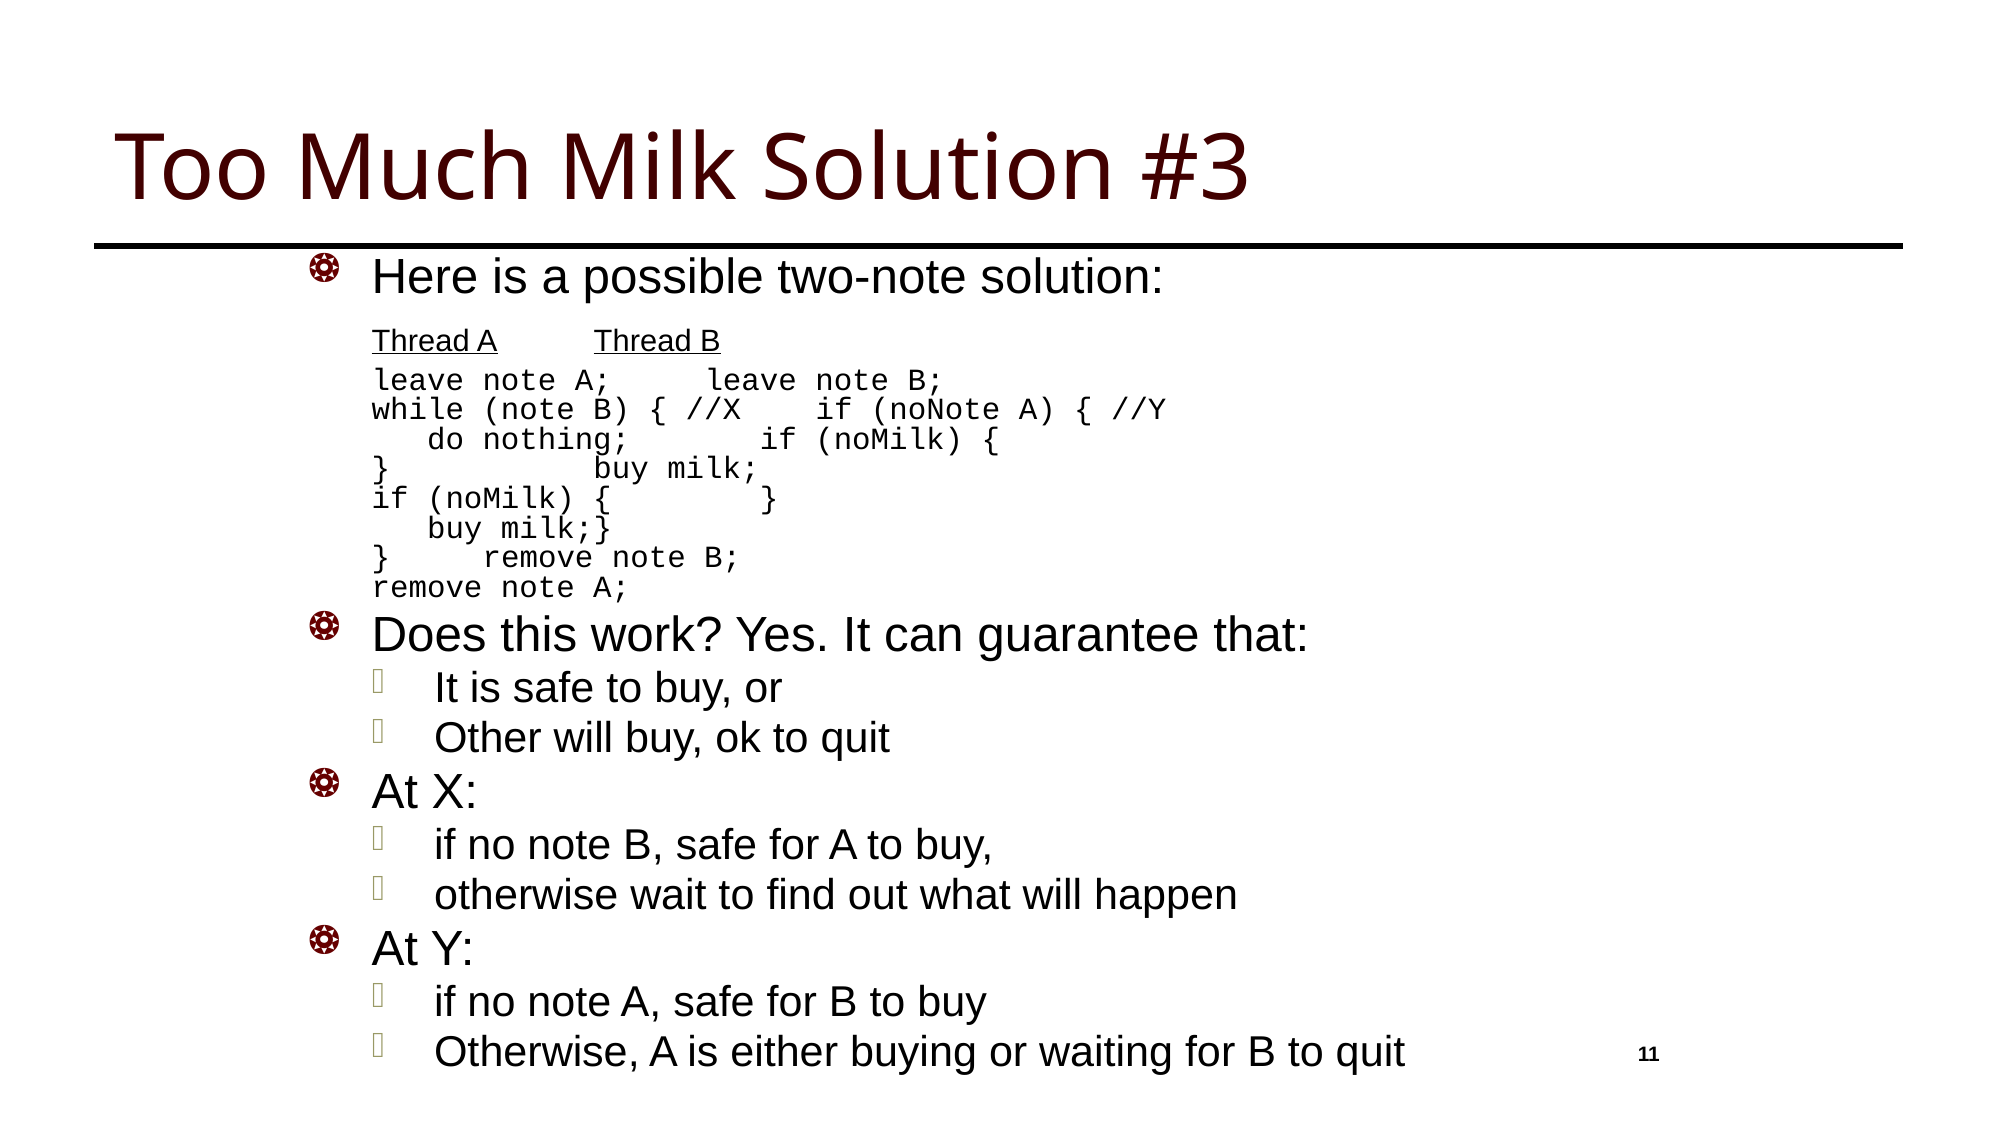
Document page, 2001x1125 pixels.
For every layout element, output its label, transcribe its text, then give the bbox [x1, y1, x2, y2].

list Here is a possible two-note solution: Thread A Thread B leave note A; leave note B; while (note B) { //X if (noNote A) { //Y do nothing; if (noMilk) { } buy milk; if (noMilk) { } buy milk; } } remove note B; remove note A; Does this work? Yes. It can guarantee that: It is safe to buy, or Other will buy, ok to quit At X: if no note B, safe for A to buy, otherwise wait to find out what will happen At Y: if no note A, safe for B to buy Otherwise, A is either buying or waiting for B to quit [289, 248, 1715, 1088]
title Too Much Milk Solution #3 [99, 37, 1901, 226]
slide_number 11 [1324, 1033, 1676, 1109]
